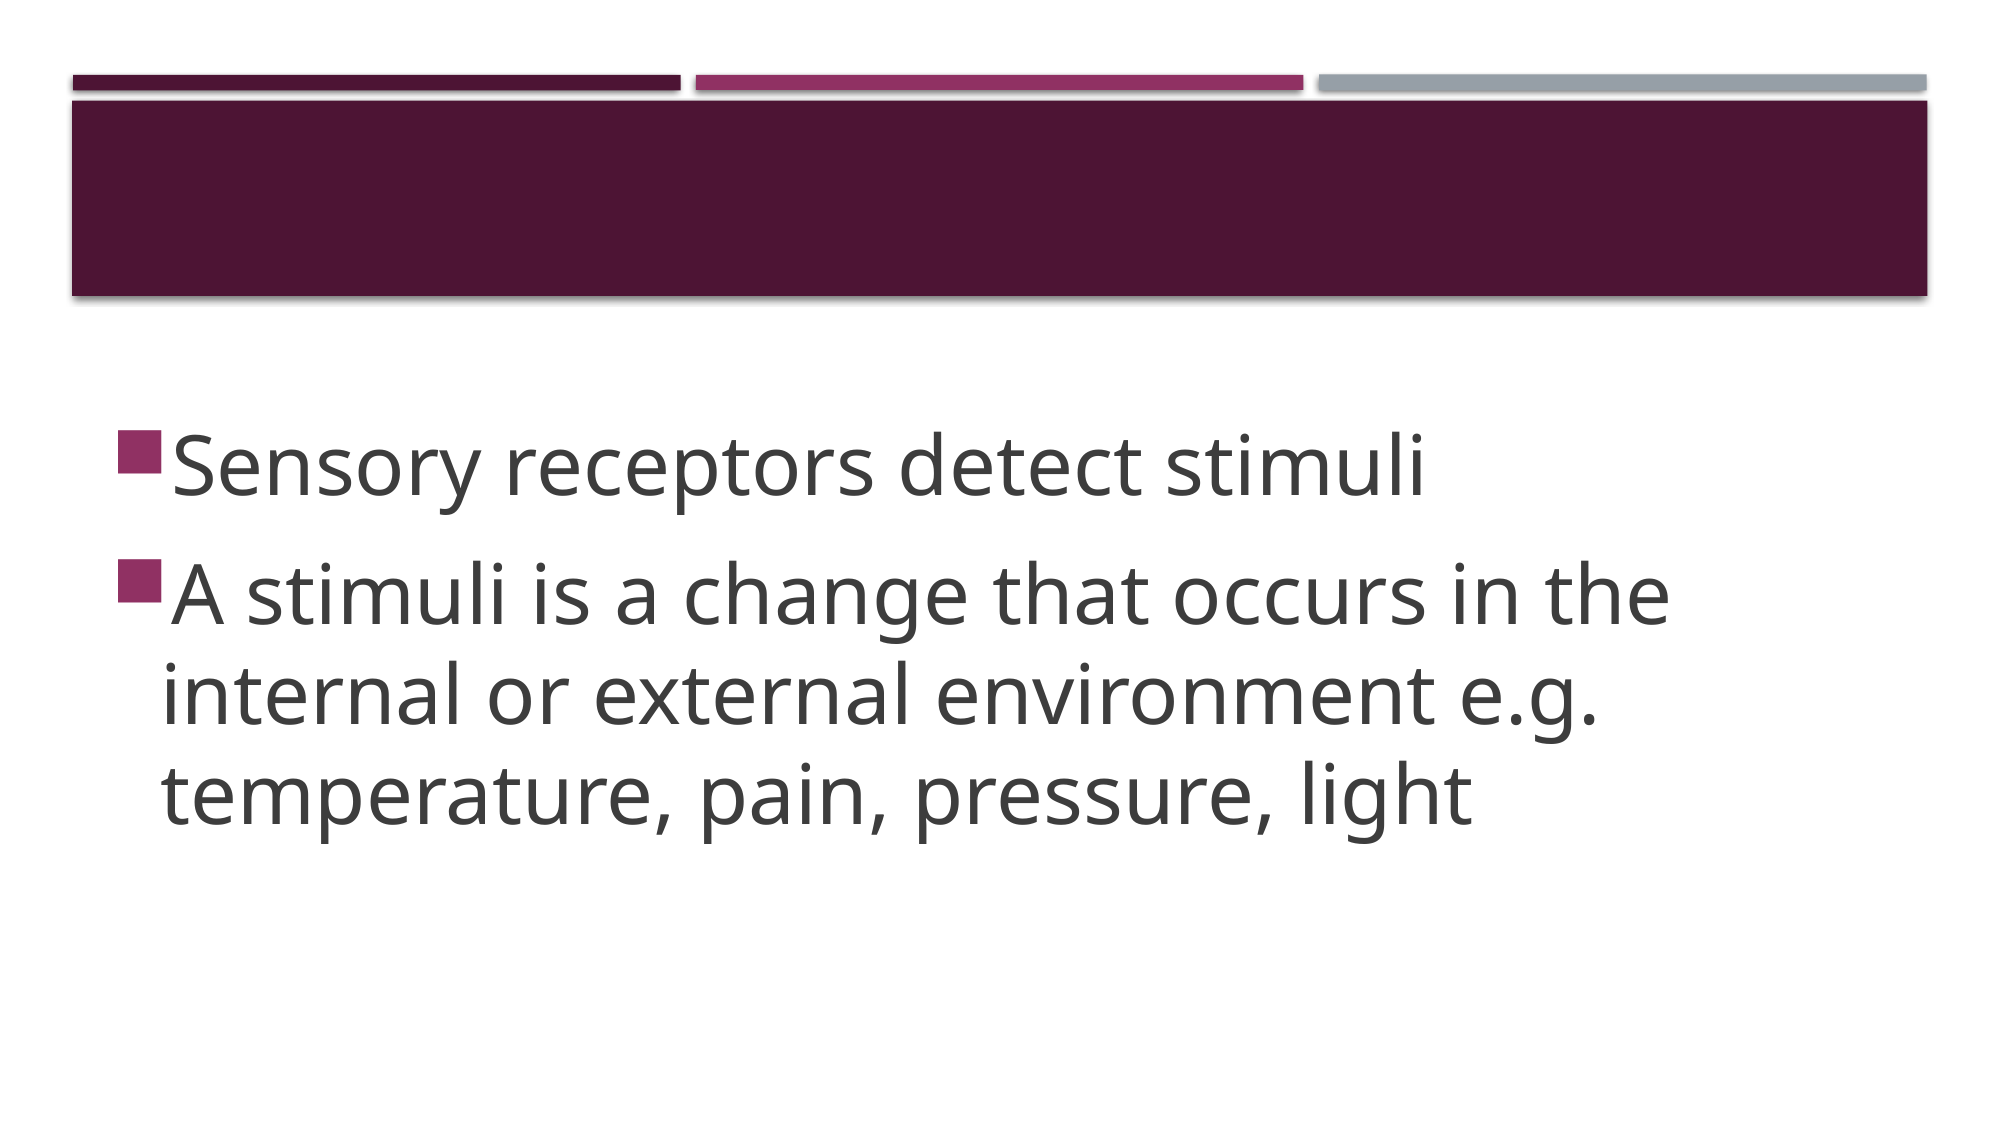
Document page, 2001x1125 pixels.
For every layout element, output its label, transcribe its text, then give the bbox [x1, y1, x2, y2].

list Sensory receptors detect stimuli A stimuli is a change that occurs in the internal or external environment e.g. temperature, pain, pressure, light [95, 357, 1905, 962]
